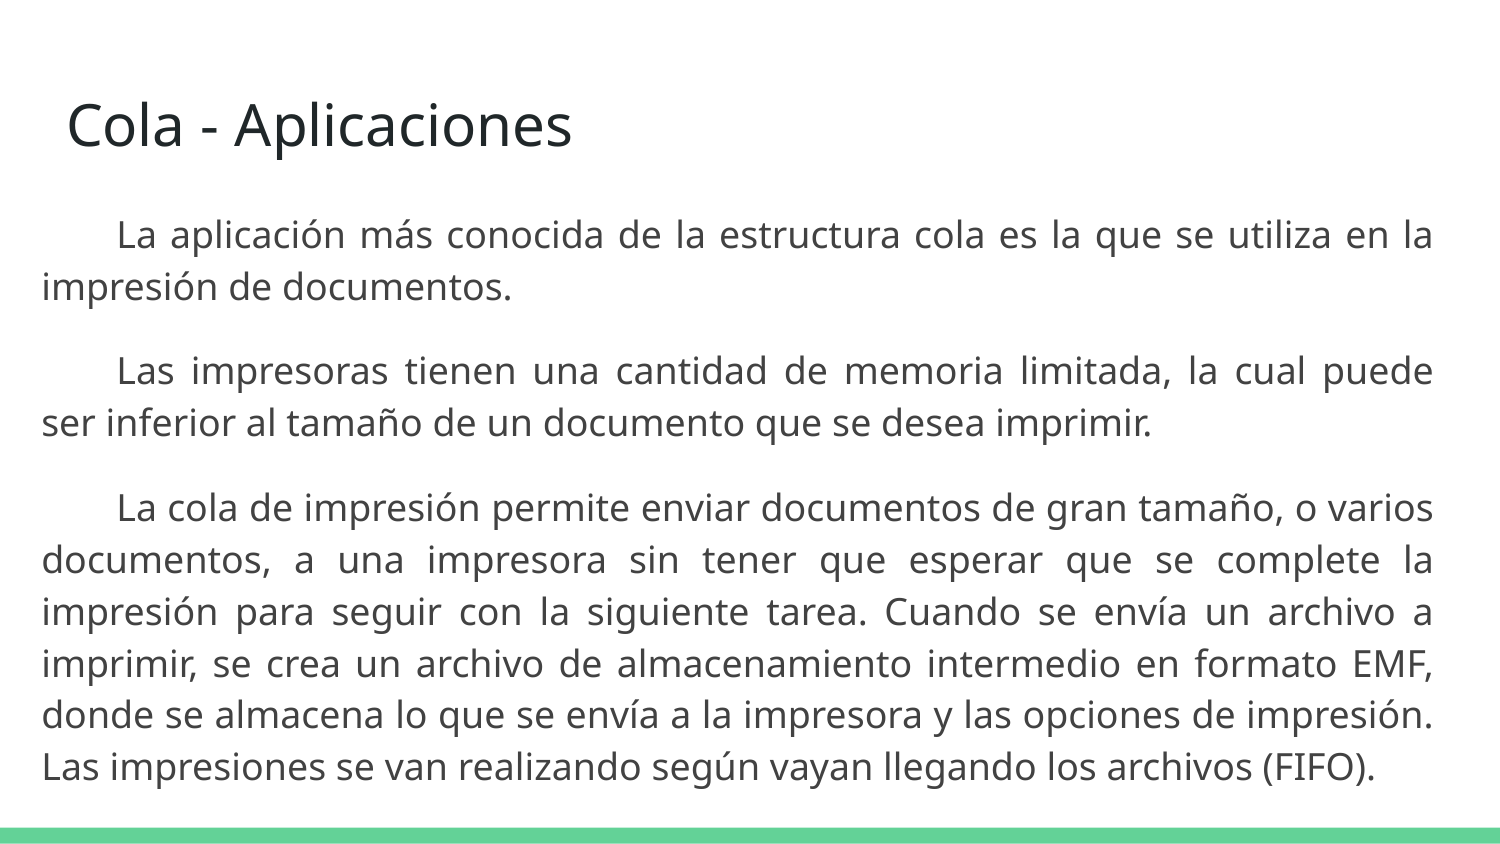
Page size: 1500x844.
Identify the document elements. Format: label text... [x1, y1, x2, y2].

list La aplicación más conocida de la estructura cola es la que se utiliza en la impresión de documentos. Las impresoras tienen una cantidad de memoria limitada, la cual puede ser inferior al tamaño de un documento que se desea imprimir. La cola de impresión permite enviar documentos de gran tamaño, o varios documentos, a una impresora sin tener que esperar que se complete la impresión para seguir con la siguiente tarea. Cuando se envía un archivo a imprimir, se crea un archivo de almacenamiento intermedio en formato EMF, donde se almacena lo que se envía a la impresora y las opciones de impresión. Las impresiones se van realizando según vayan llegando los archivos (FIFO). [26, 189, 1450, 809]
title Cola - Aplicaciones [51, 72, 1449, 167]
